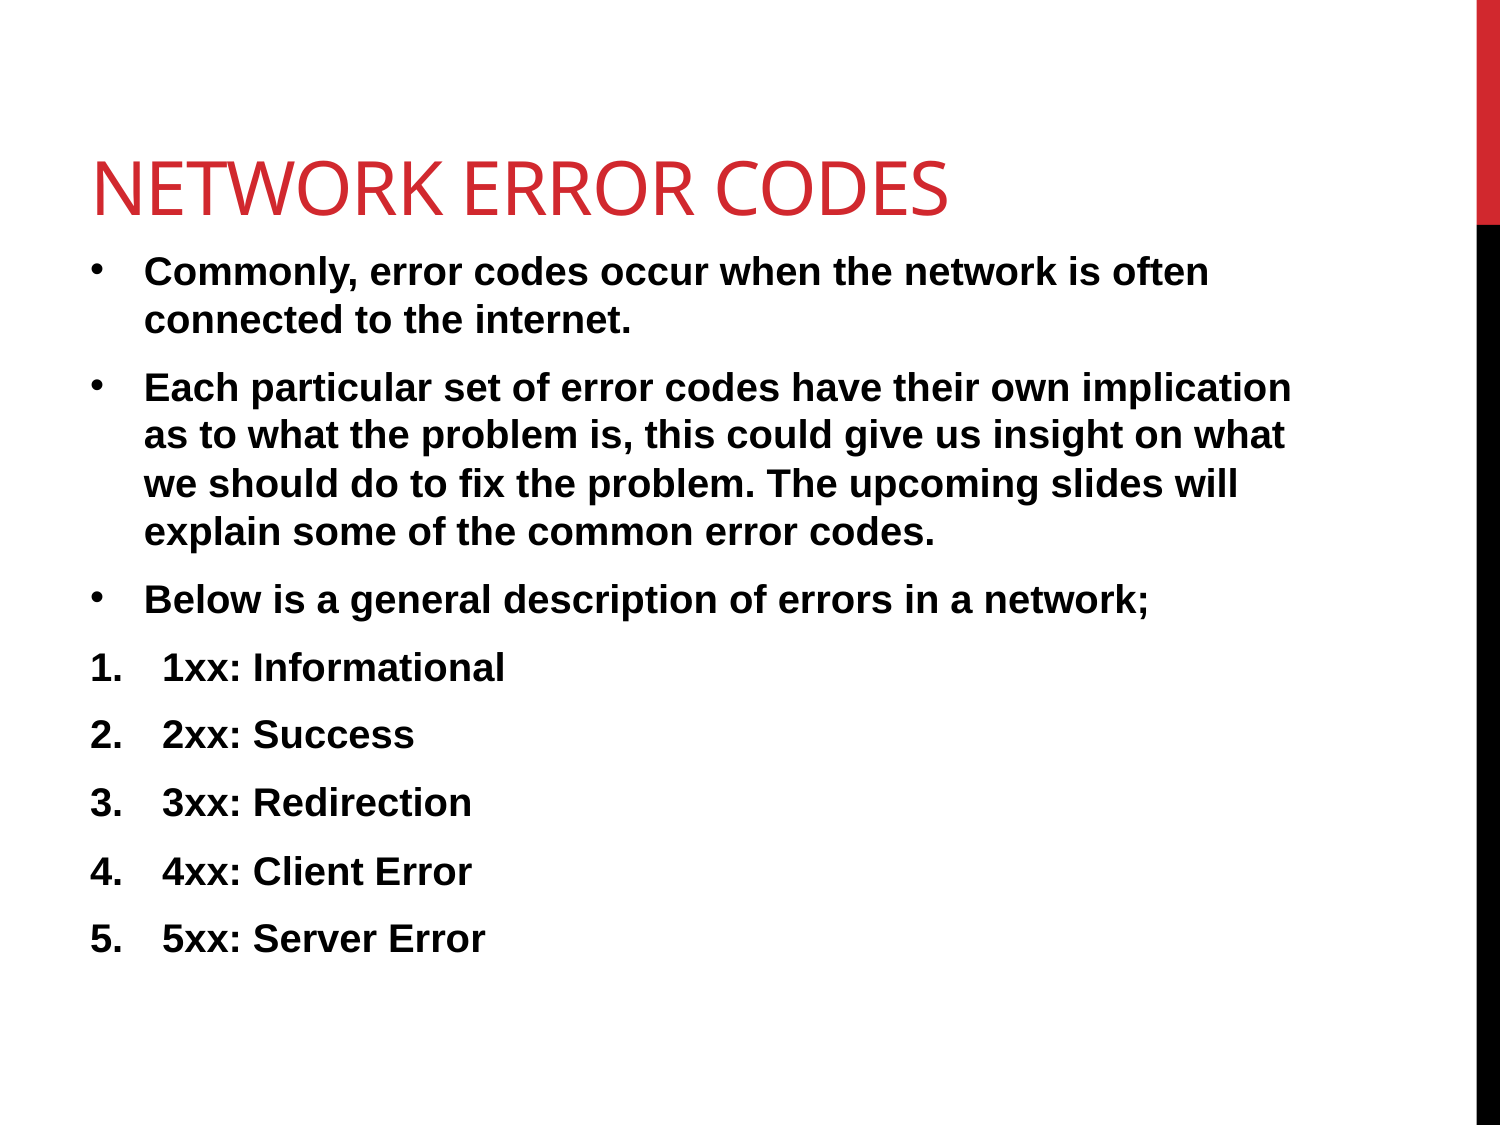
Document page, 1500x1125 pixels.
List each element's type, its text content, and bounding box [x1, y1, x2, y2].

list Commonly, error codes occur when the network is often connected to the internet. Each particular set of error codes have their own implication as to what the problem is, this could give us insight on what we should do to fix the problem. The upcoming slides will explain some of the common error codes. Below is a general description of errors in a network; 1xx: Informational 2xx: Success 3xx: Redirection 4xx: Client Error 5xx: Server Error [75, 237, 1325, 1018]
title Network Error Codes [75, 12, 1350, 238]
